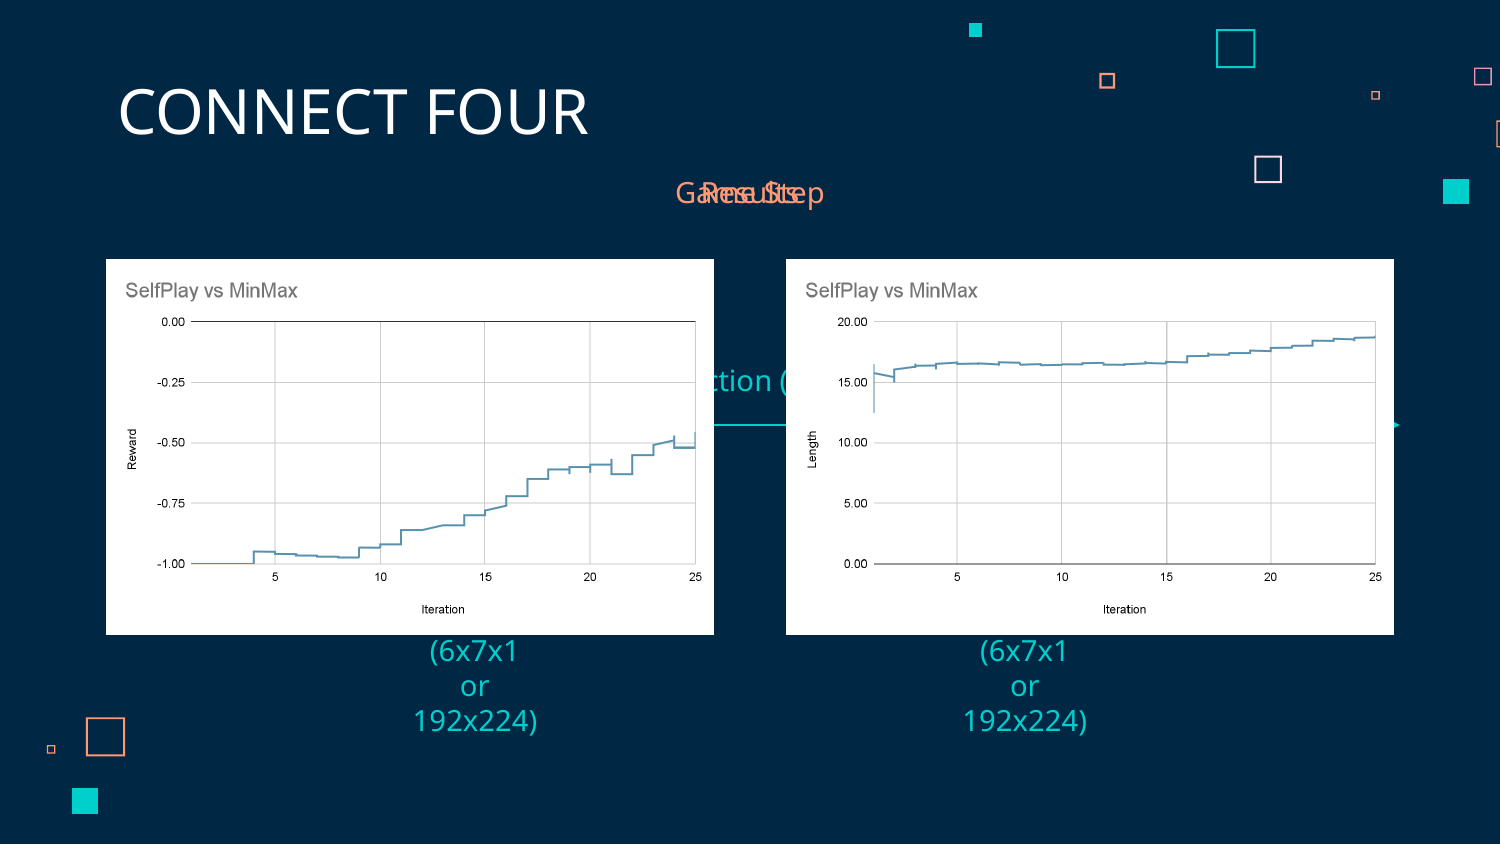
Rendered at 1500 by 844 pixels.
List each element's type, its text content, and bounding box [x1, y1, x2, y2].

title Action (6) [719, 335, 779, 424]
title Results [450, 161, 1050, 222]
text_box [85, 717, 126, 757]
title Initial State (6x7x1 or 192x224) [375, 645, 575, 760]
picture [106, 259, 715, 635]
title CONNECT FOUR [101, 67, 1068, 163]
title Final State (6x7x1 or 192x224) [924, 645, 1125, 760]
text_box [1216, 29, 1256, 69]
picture [785, 259, 1394, 635]
